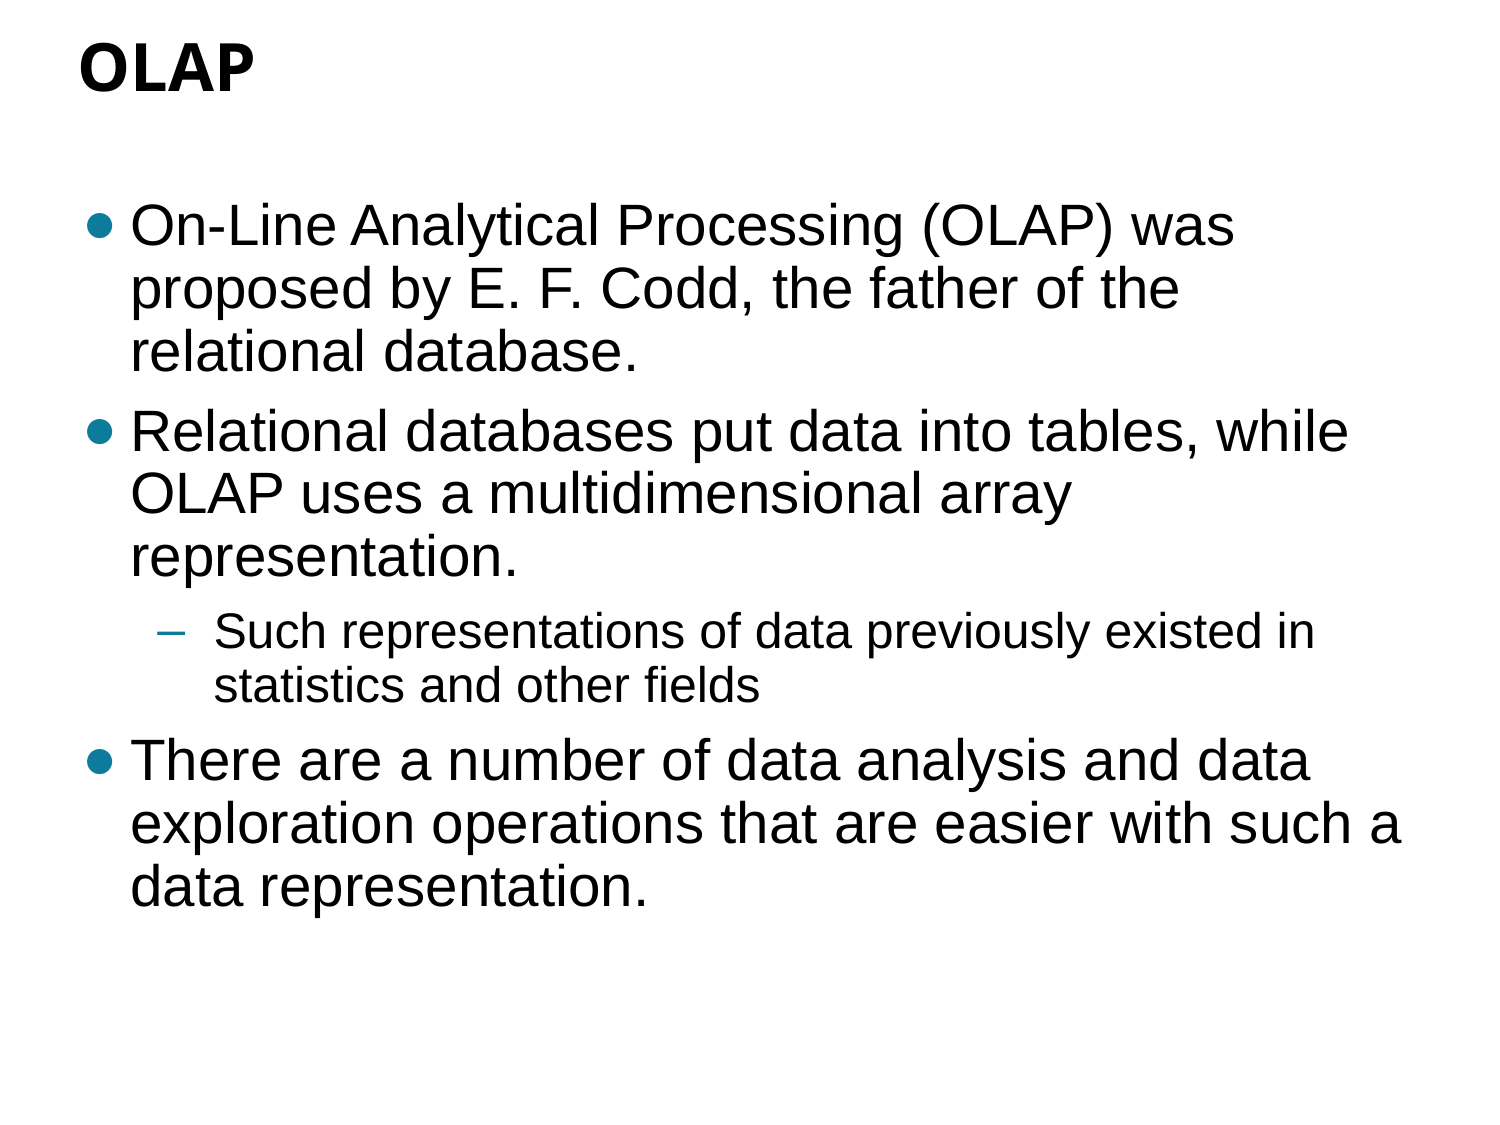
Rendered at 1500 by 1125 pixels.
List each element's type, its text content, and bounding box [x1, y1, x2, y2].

title OLAP [62, 24, 1421, 113]
list On-Line Analytical Processing (OLAP) was proposed by E. F. Codd, the father of the relational database. Relational databases put data into tables, while OLAP uses a multidimensional array representation. Such representations of data previously existed in statistics and other fields There are a number of data analysis and data exploration operations that are easier with such a data representation. [67, 187, 1450, 1038]
